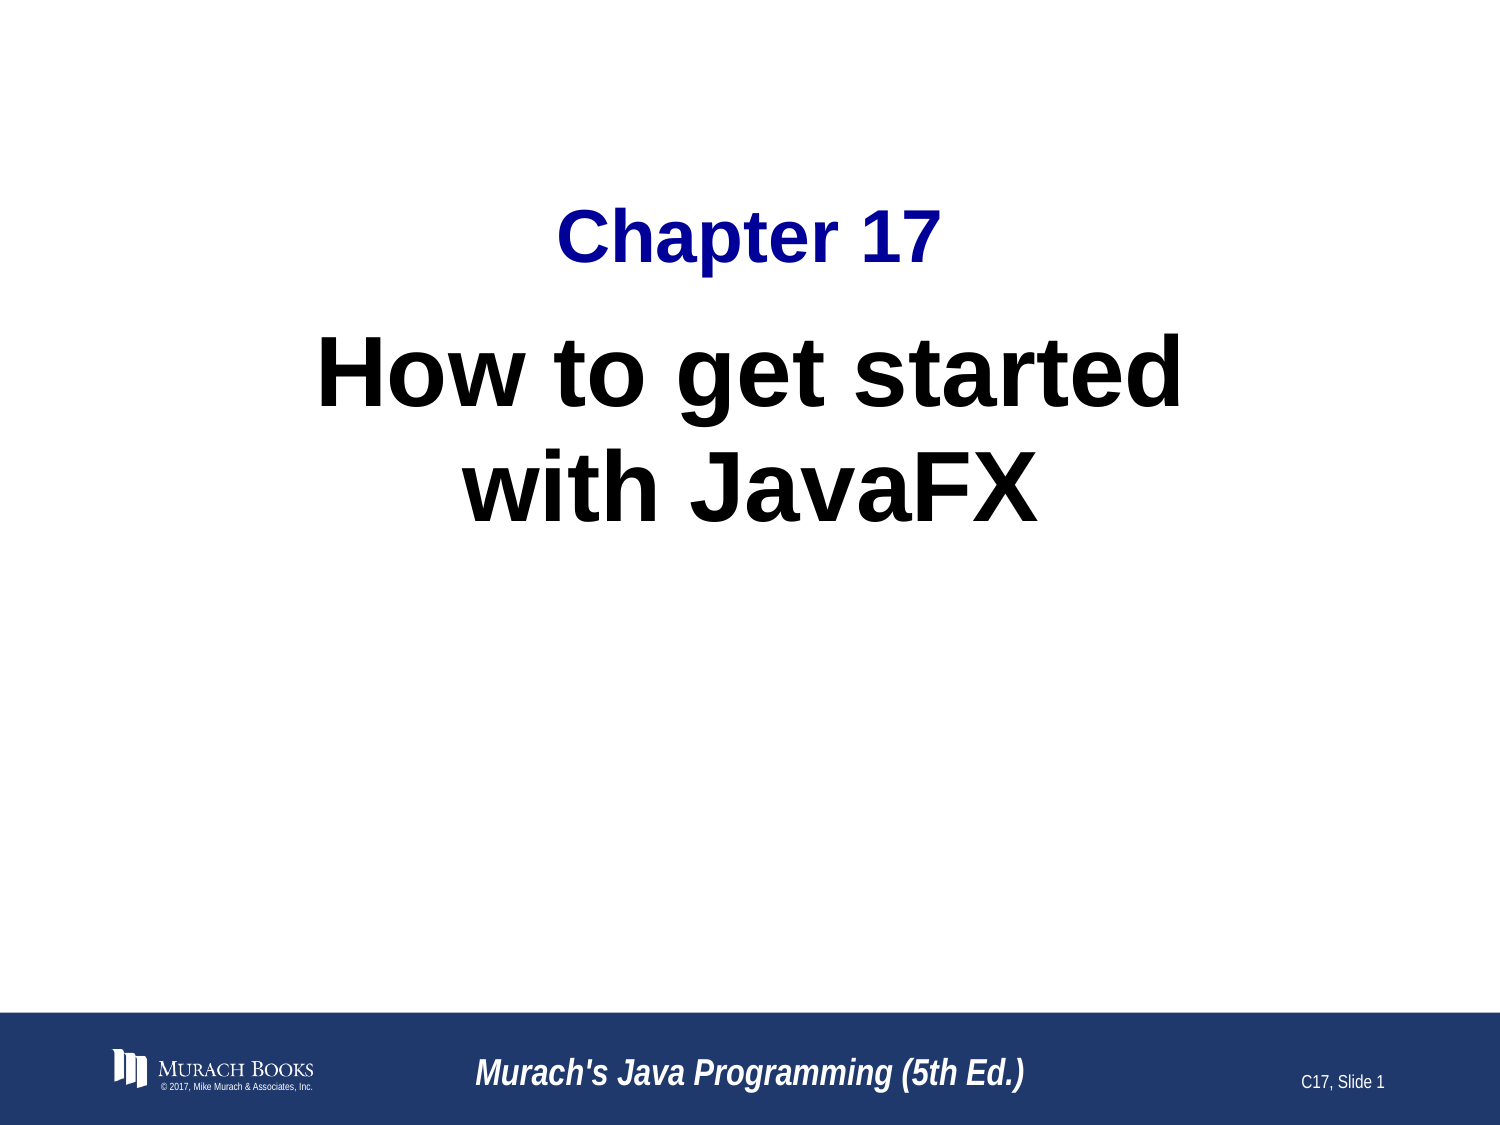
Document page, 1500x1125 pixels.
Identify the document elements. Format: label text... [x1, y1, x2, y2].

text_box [151, 262, 1350, 556]
title Chapter 17 [112, 187, 1388, 279]
footer © 2017, Mike Murach & Associates, Inc. [12, 1025, 463, 1100]
slide_number Murach's Java Programming (5th Ed.) [463, 1025, 1050, 1100]
slide_number C17, Slide 1 [1087, 1025, 1400, 1100]
